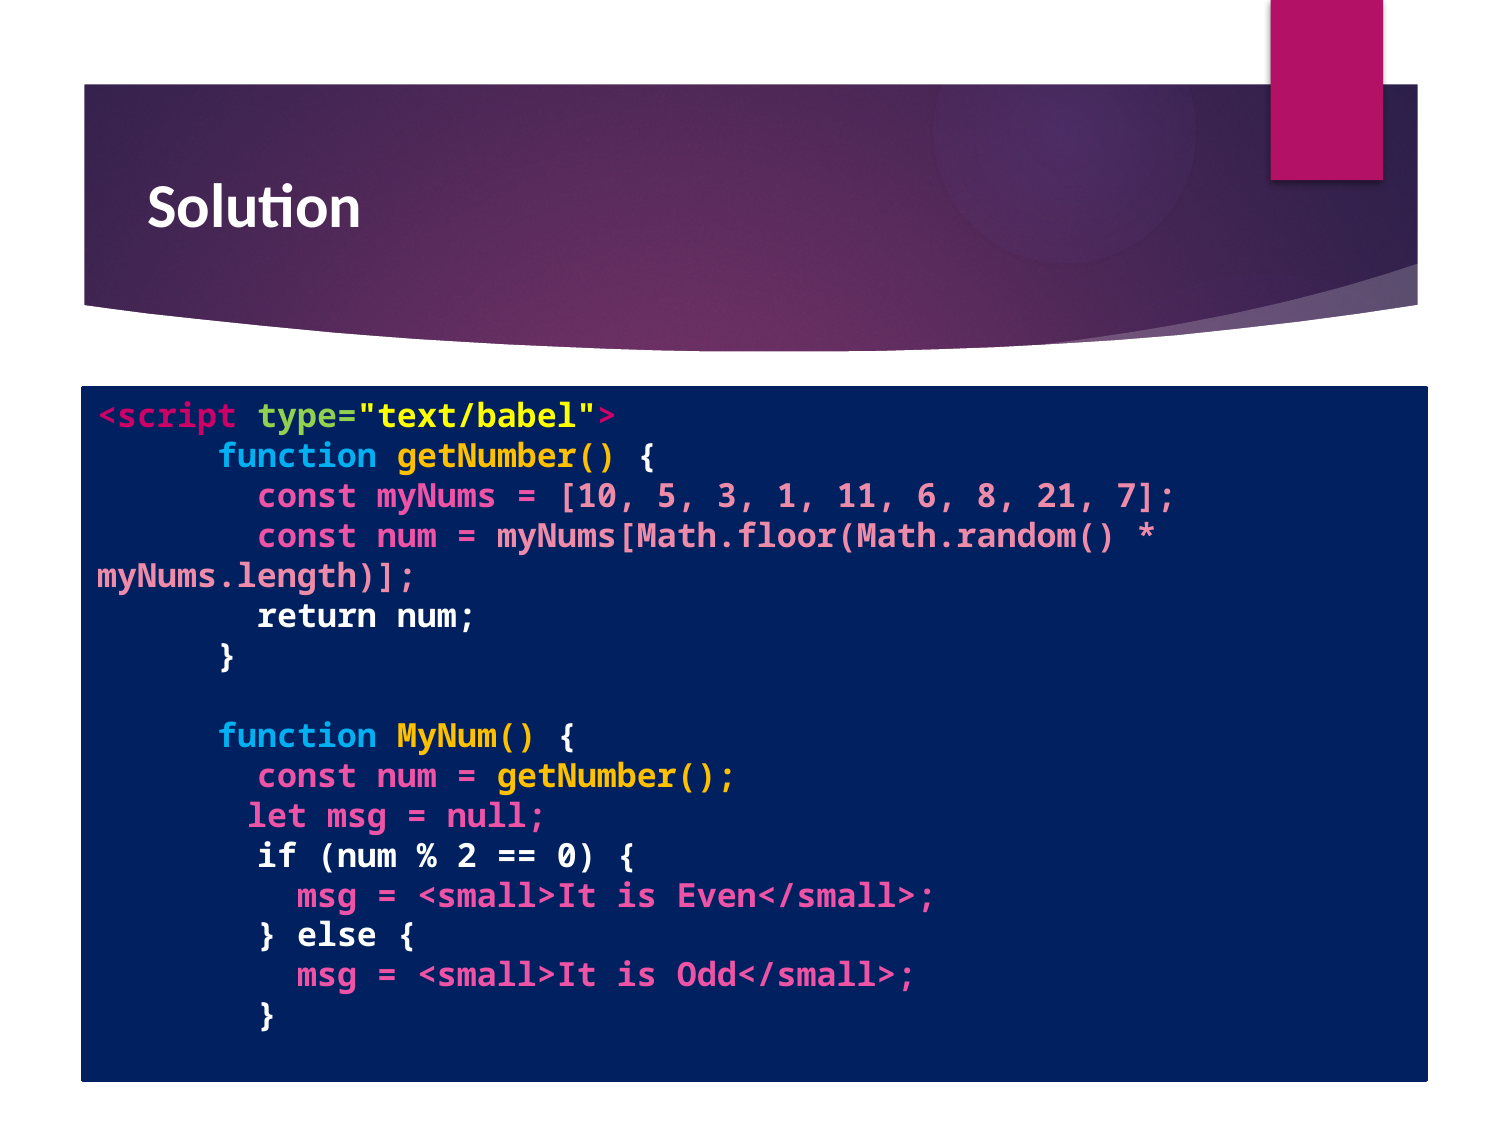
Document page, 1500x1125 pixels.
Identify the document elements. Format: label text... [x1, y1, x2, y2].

title [46, 23, 1447, 186]
text_box <script type="text/babel"> function getNumber() { const myNums = [10, 5, 3, 1, 11, 6, 8, 21, 7]; const num = myNums[Math.floor(Math.random() * myNums.length)]; return num; } function MyNum() { const num = getNumber(); let msg = null; if (num % 2 == 0) { msg = <small>It is Even</small>; } else { msg = <small>It is Odd</small>; } [81, 386, 1428, 1082]
text_box Solution [0, 75, 817, 250]
